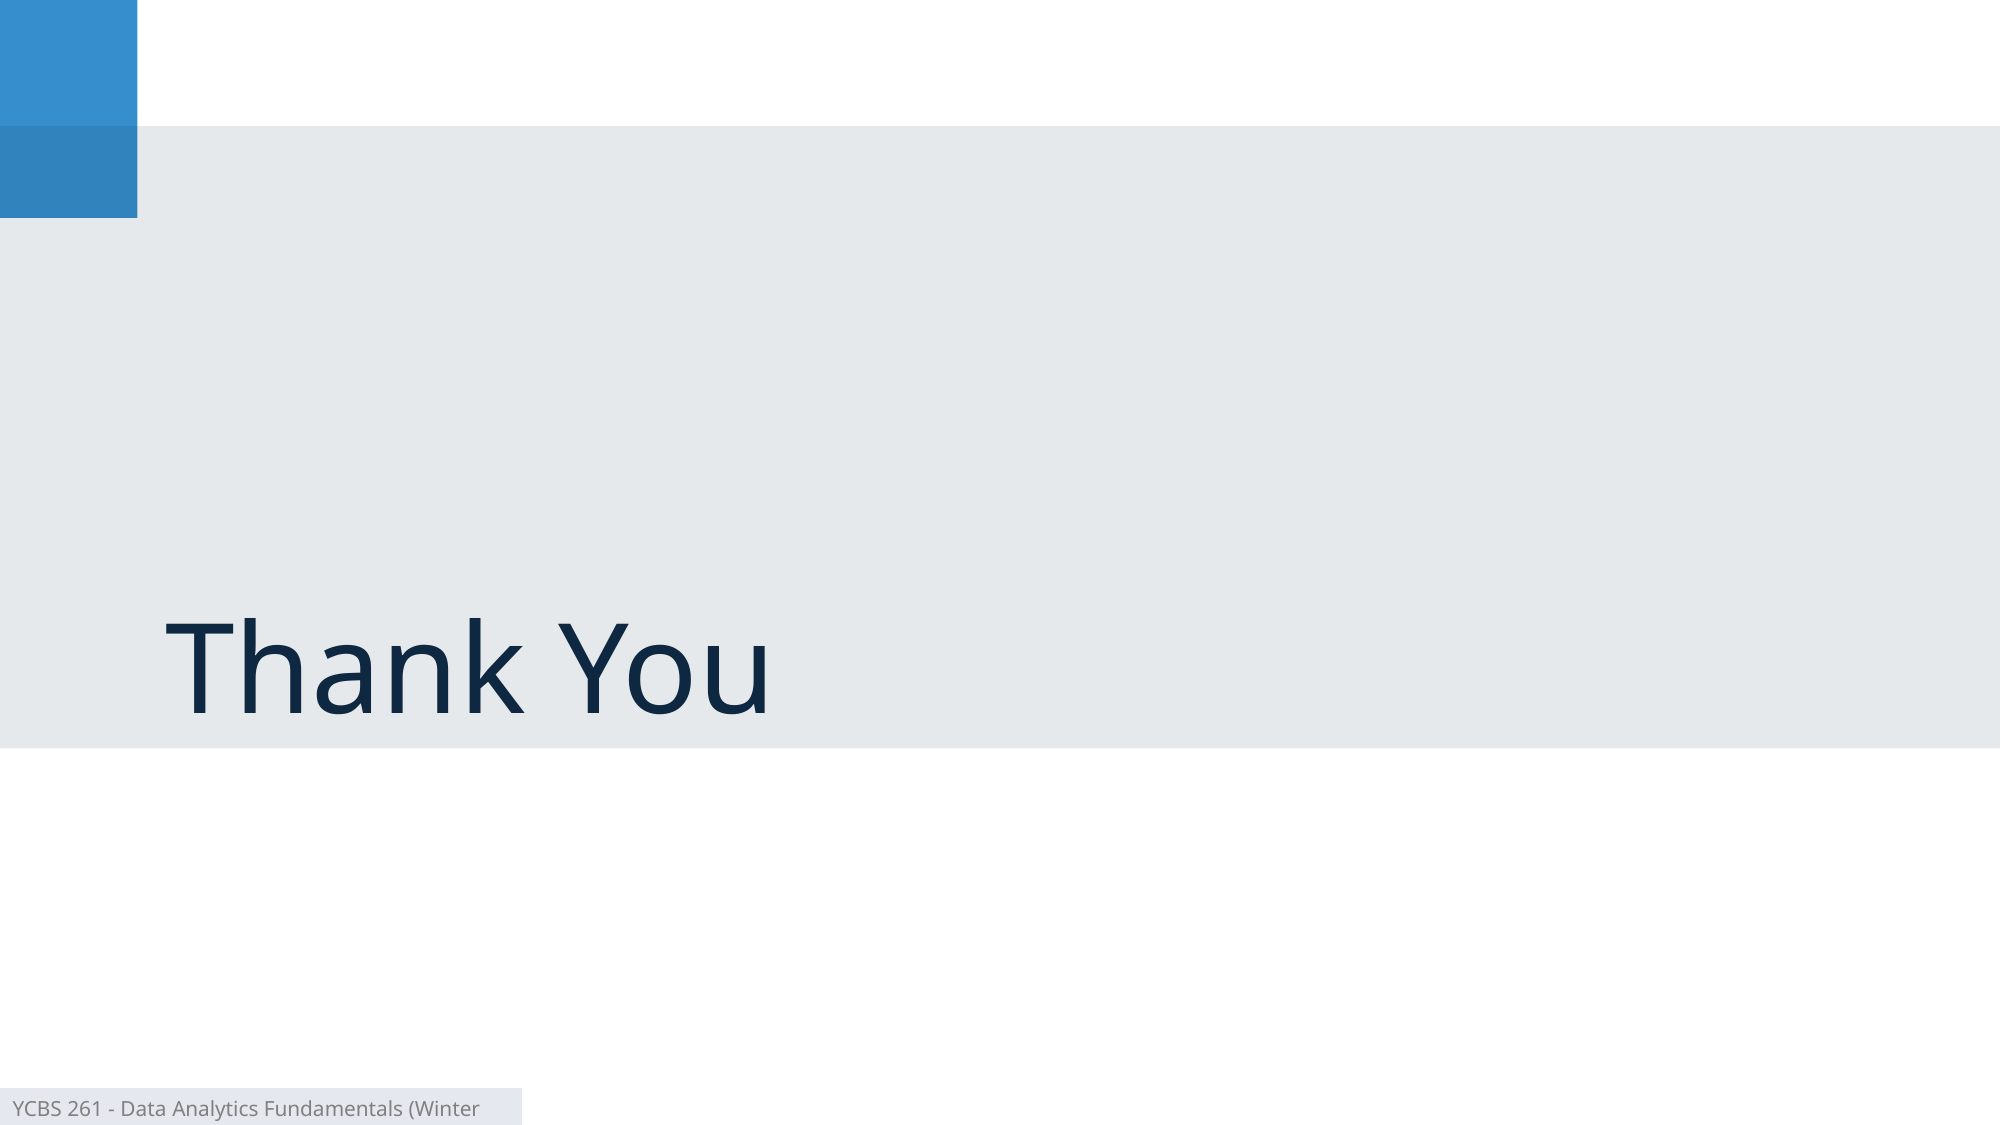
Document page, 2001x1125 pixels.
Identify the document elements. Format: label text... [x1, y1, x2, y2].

title Thank You [0, 126, 2000, 749]
